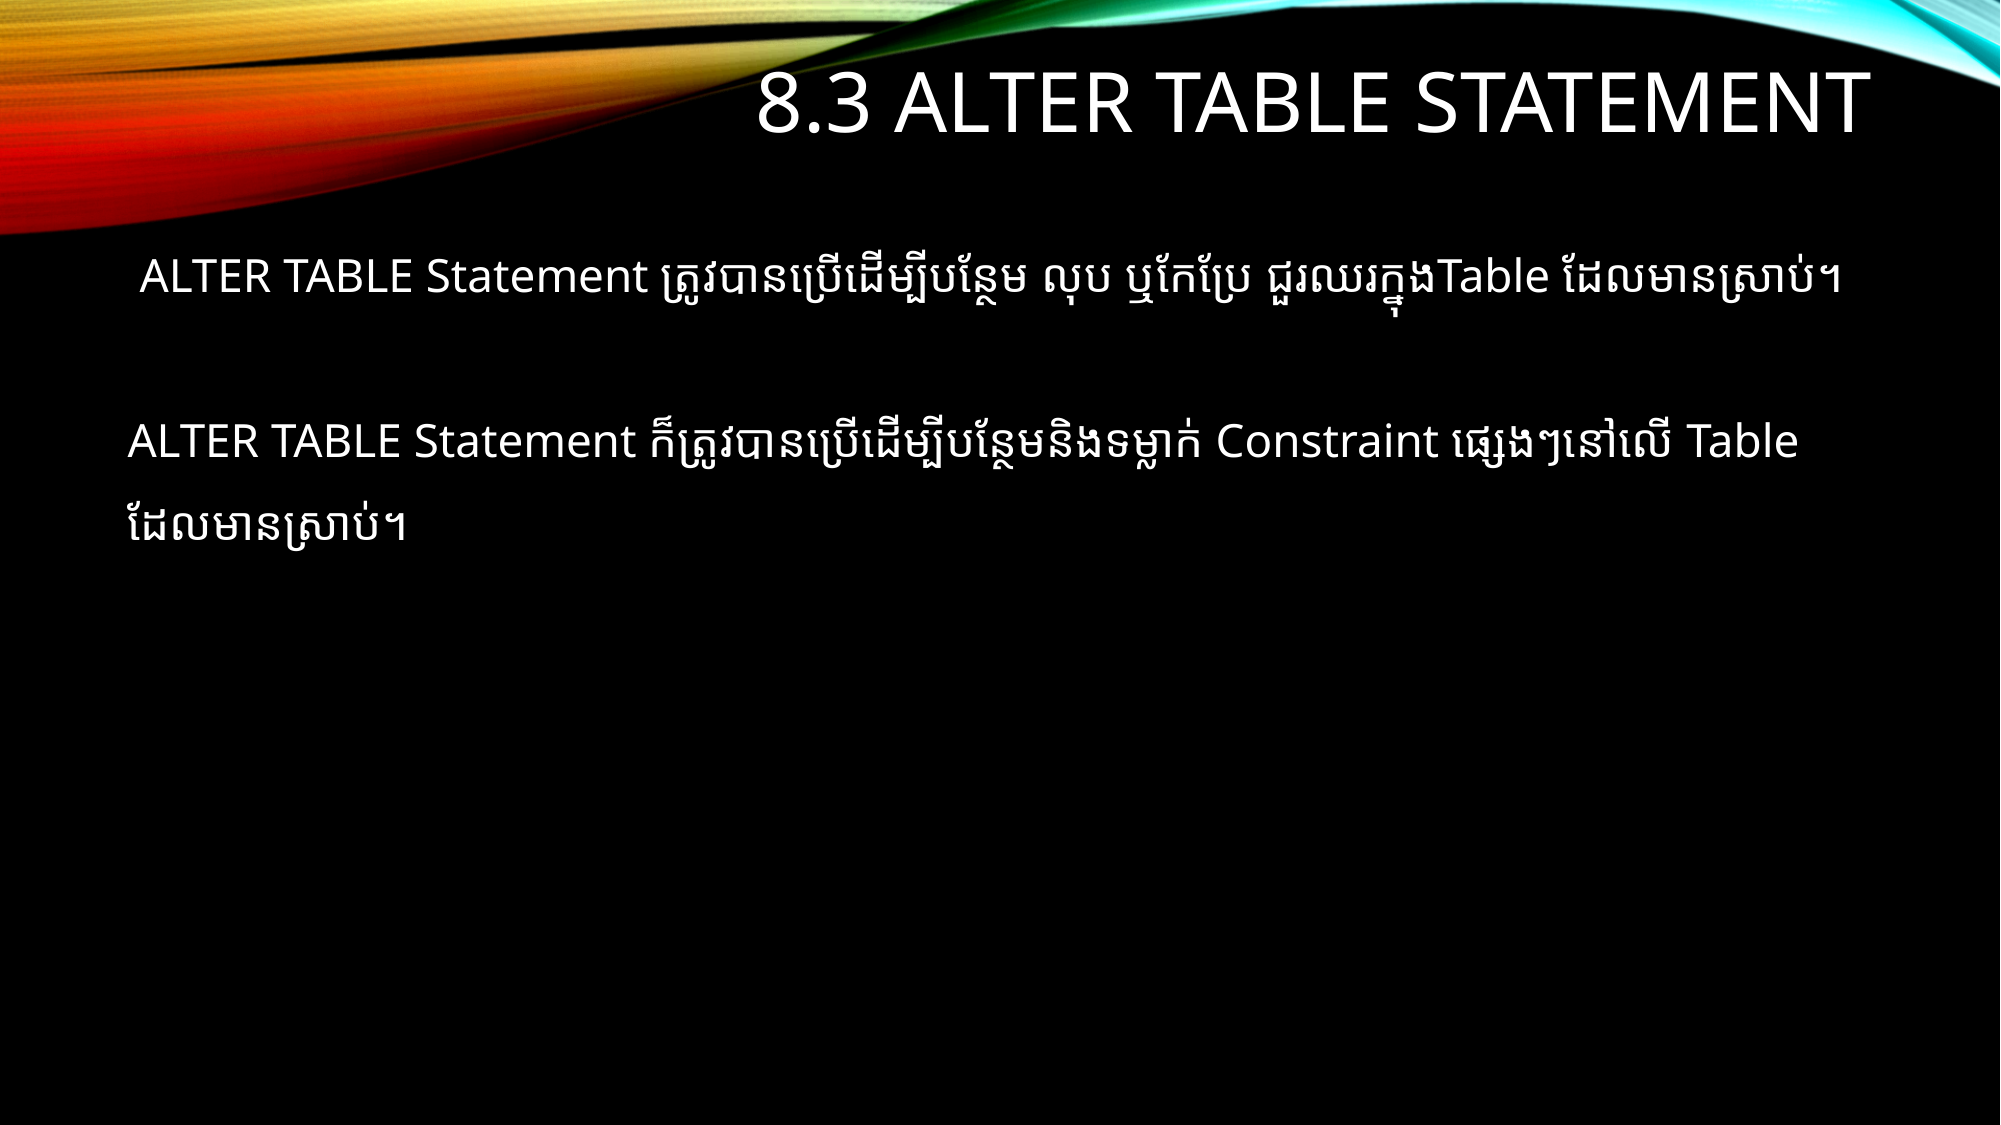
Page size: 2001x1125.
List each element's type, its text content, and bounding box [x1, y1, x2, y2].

picture [1888, 0, 2000, 237]
list ALTER TABLE Statement ត្រូវបានប្រើដើម្បីបន្ថែម លុប ឬកែប្រែ ជួរឈរក្នុងTable ដែលមានស្រាប់។ ALTER TABLE Statement ក៏ត្រូវបានប្រើដើម្បីបន្ថែមនិងទម្លាក់ Constraint ផ្សេងៗនៅលើ Table ដែលមានស្រាប់។ [112, 212, 1888, 1095]
picture [0, 0, 474, 237]
title 8.3 alter table statement [474, 0, 1888, 212]
